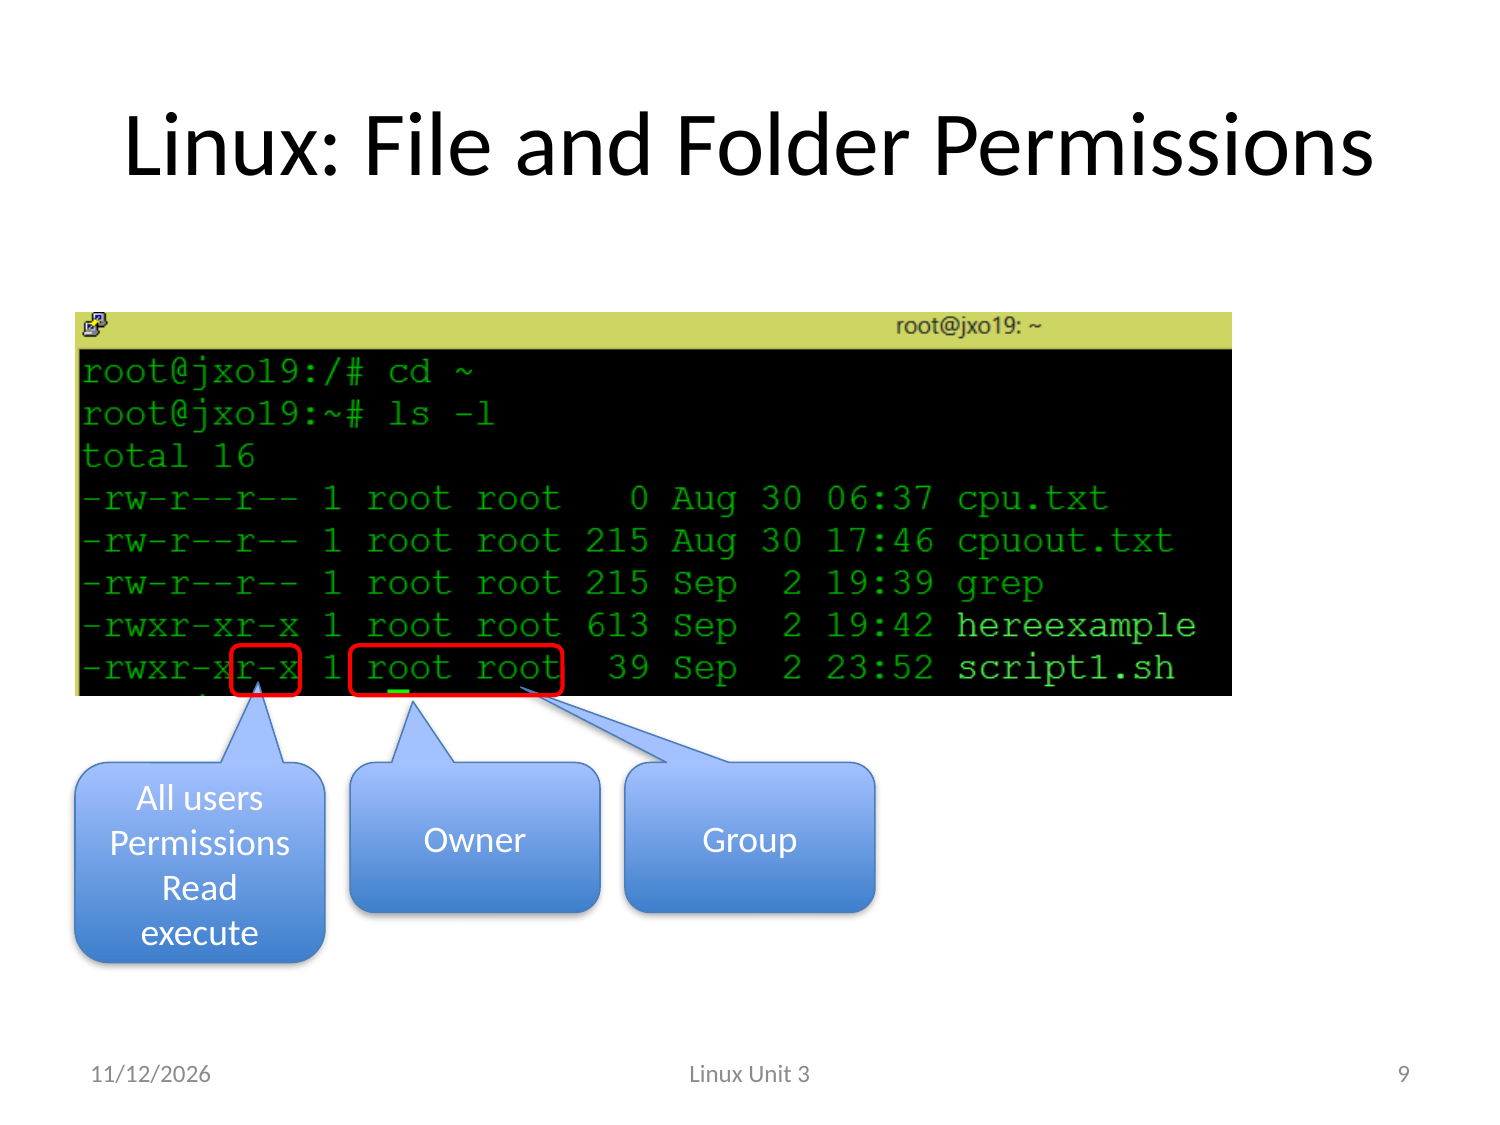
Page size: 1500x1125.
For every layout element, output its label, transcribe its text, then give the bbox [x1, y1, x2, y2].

title Linux: File and Folder Permissions [75, 45, 1425, 233]
slide_number 9 [1074, 1042, 1425, 1103]
picture [74, 312, 1232, 696]
text_box Group [551, 704, 876, 914]
text_box Owner [349, 704, 601, 914]
footer Linux Unit 3 [512, 1042, 988, 1103]
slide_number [75, 1042, 425, 1103]
text_box All users Permissions Read execute [74, 704, 326, 964]
